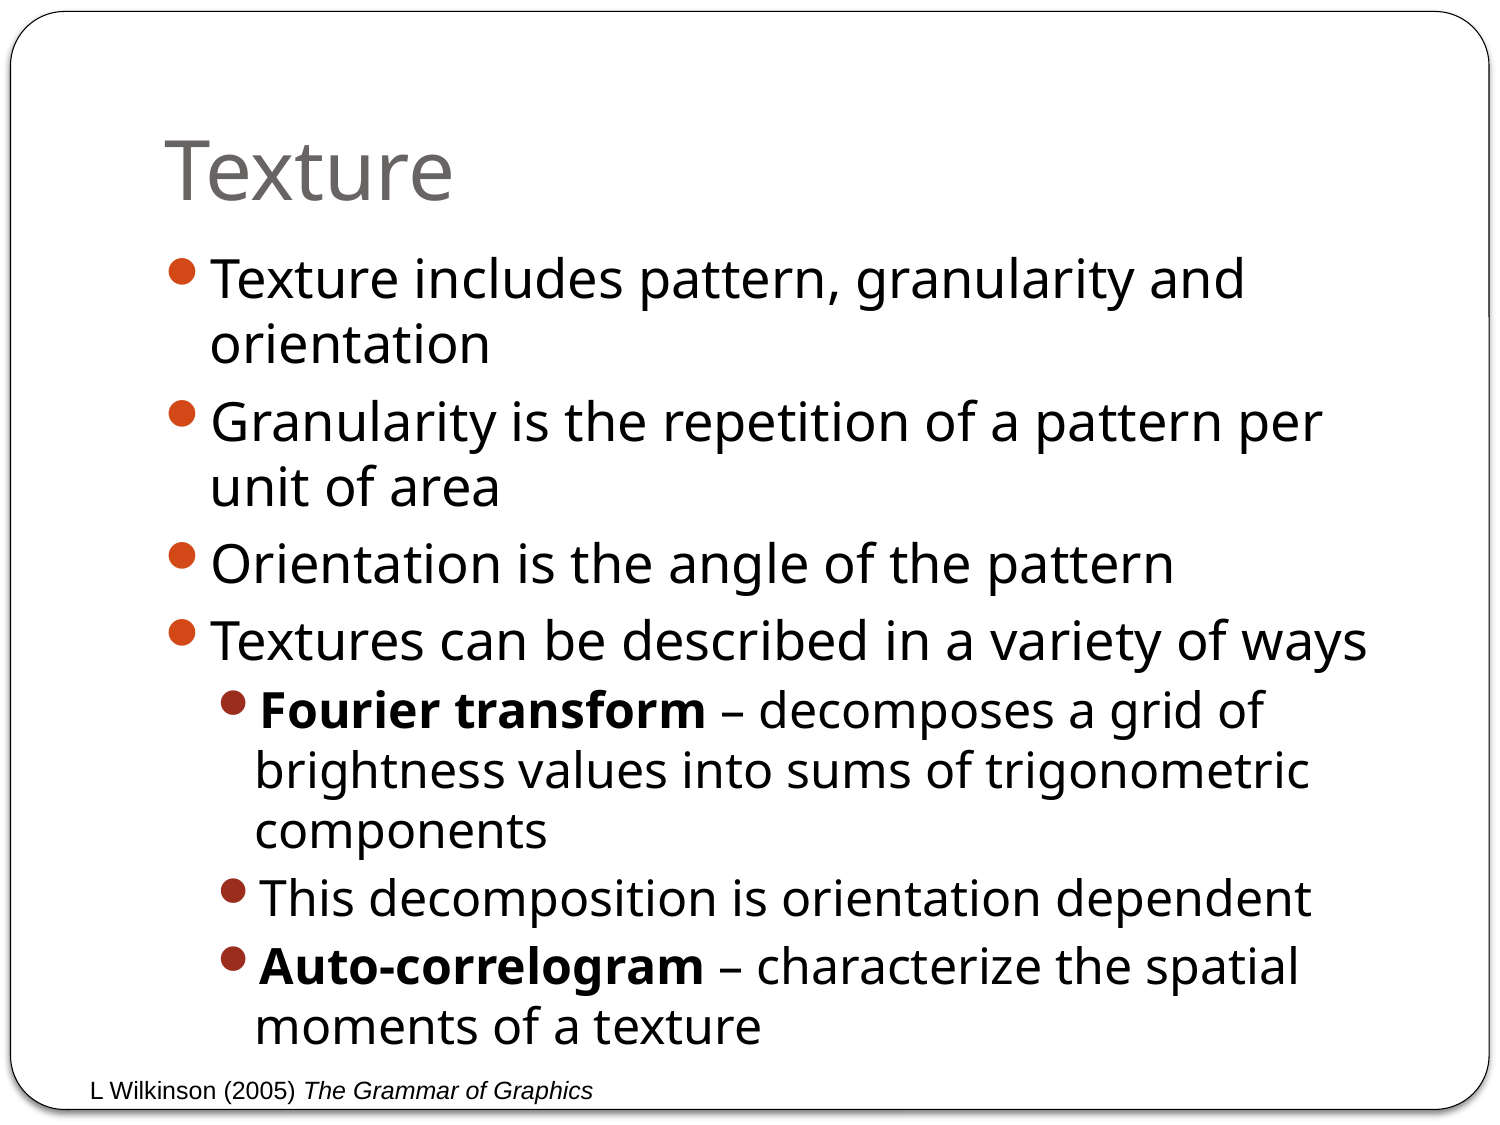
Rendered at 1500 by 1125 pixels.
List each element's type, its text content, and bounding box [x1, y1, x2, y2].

text_box L Wilkinson (2005) The Grammar of Graphics [74, 1067, 1394, 1112]
list Texture includes pattern, granularity and orientation Granularity is the repetition of a pattern per unit of area Orientation is the angle of the pattern Textures can be described in a variety of ways Fourier transform – decomposes a grid of brightness values into sums of trigonometric components This decomposition is orientation dependent Auto-correlogram – characterize the spatial moments of a texture [150, 237, 1425, 988]
title Texture [150, 45, 1425, 233]
